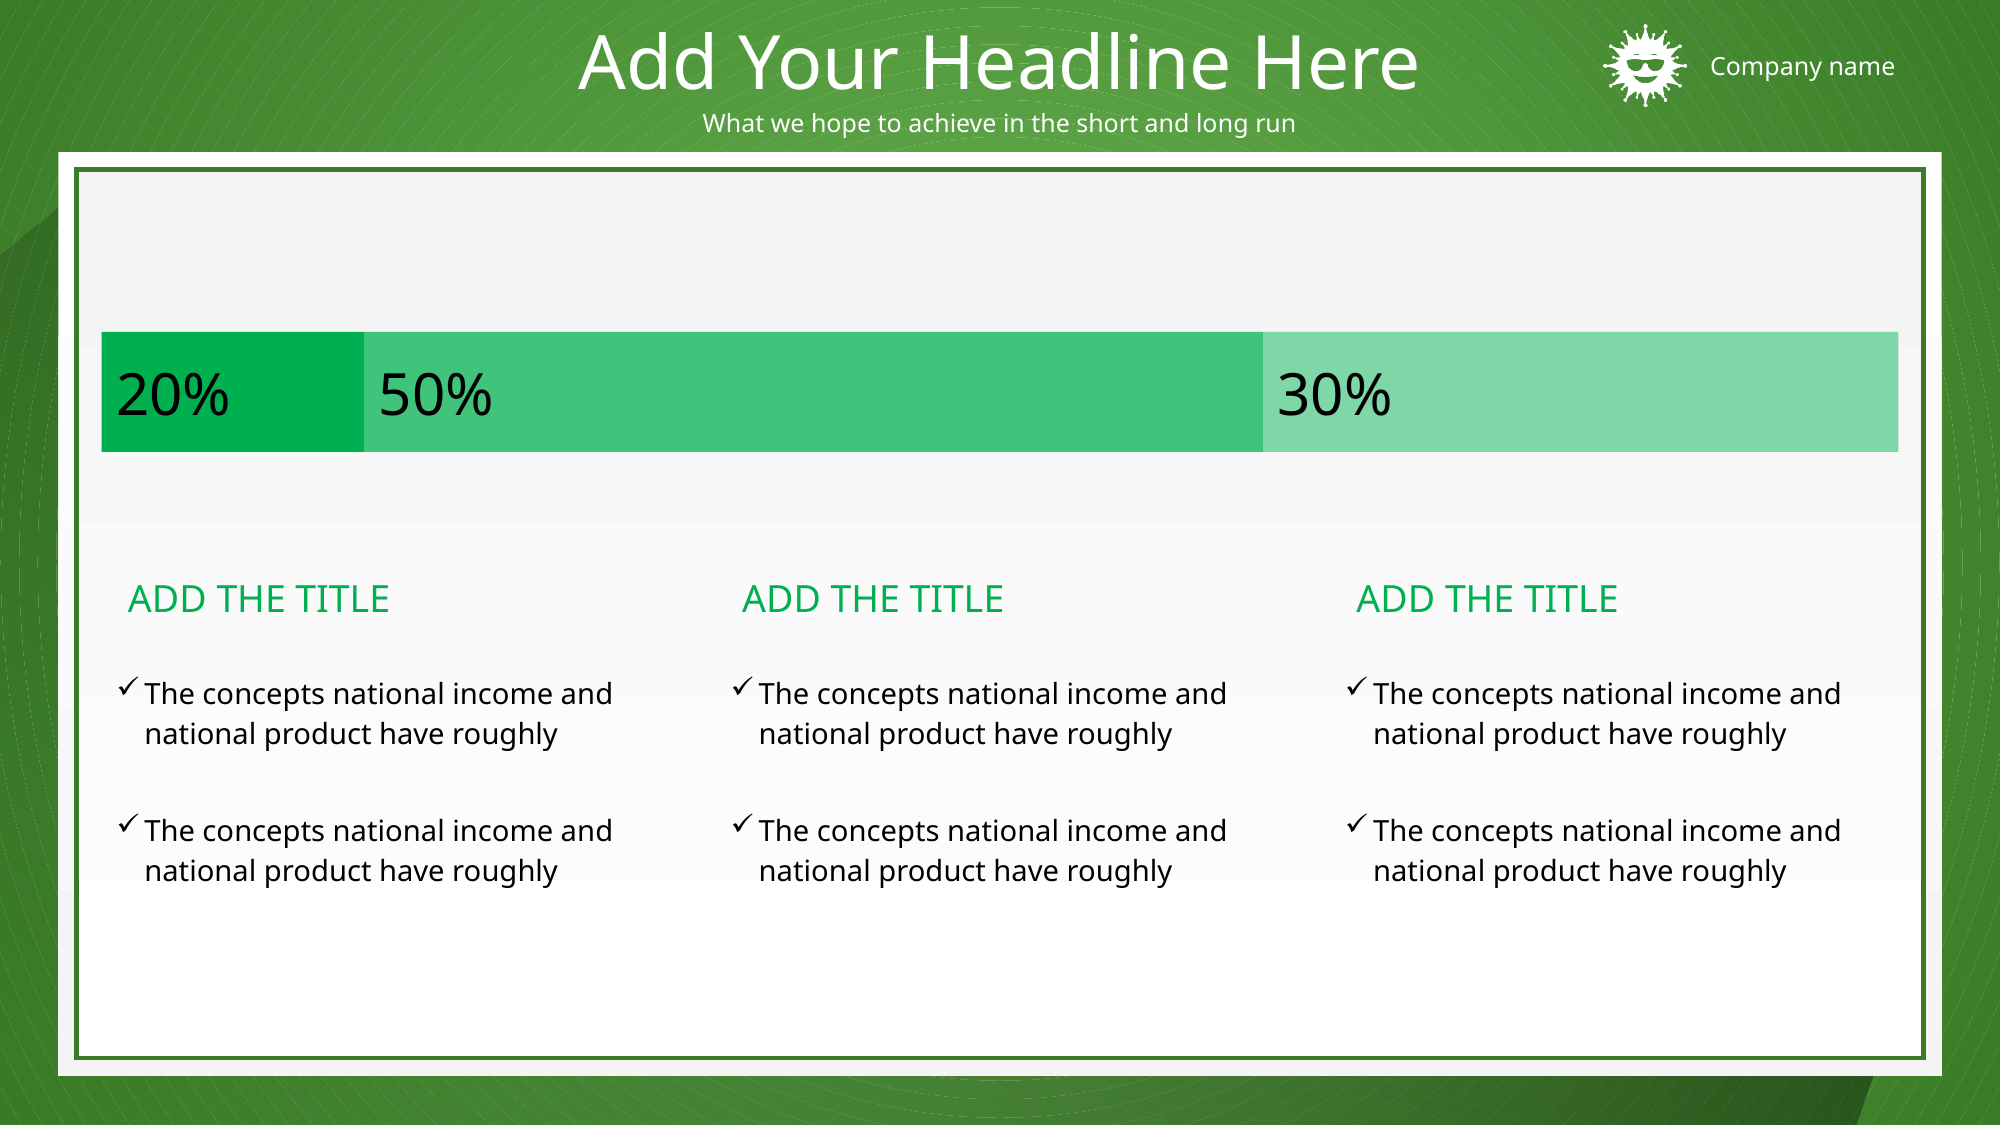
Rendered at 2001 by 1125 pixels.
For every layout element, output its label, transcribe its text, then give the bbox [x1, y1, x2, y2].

text_box The concepts national income and national product have roughly [1330, 800, 1899, 895]
text_box What we hope to achieve in the short and long run [687, 97, 1313, 145]
text_box [57, 151, 1943, 1077]
text_box The concepts national income and national product have roughly [715, 800, 1285, 895]
text_box ADD THE TITLE [727, 567, 1020, 627]
text_box ADD THE TITLE [113, 567, 406, 627]
text_box The concepts national income and national product have roughly [101, 663, 670, 758]
text_box The concepts national income and national product have roughly [101, 800, 670, 895]
text_box The concepts national income and national product have roughly [715, 663, 1285, 758]
text_box 50% [363, 331, 1262, 453]
text_box ADD THE TITLE [1341, 567, 1634, 627]
text_box 20% [100, 331, 363, 453]
picture [1603, 24, 1687, 107]
text_box [76, 168, 1924, 1059]
text_box The concepts national income and national product have roughly [1330, 663, 1899, 758]
text_box 30% [1262, 331, 1899, 453]
text_box Add Your Headline Here [563, 7, 1437, 113]
text_box [0, 206, 1874, 1125]
